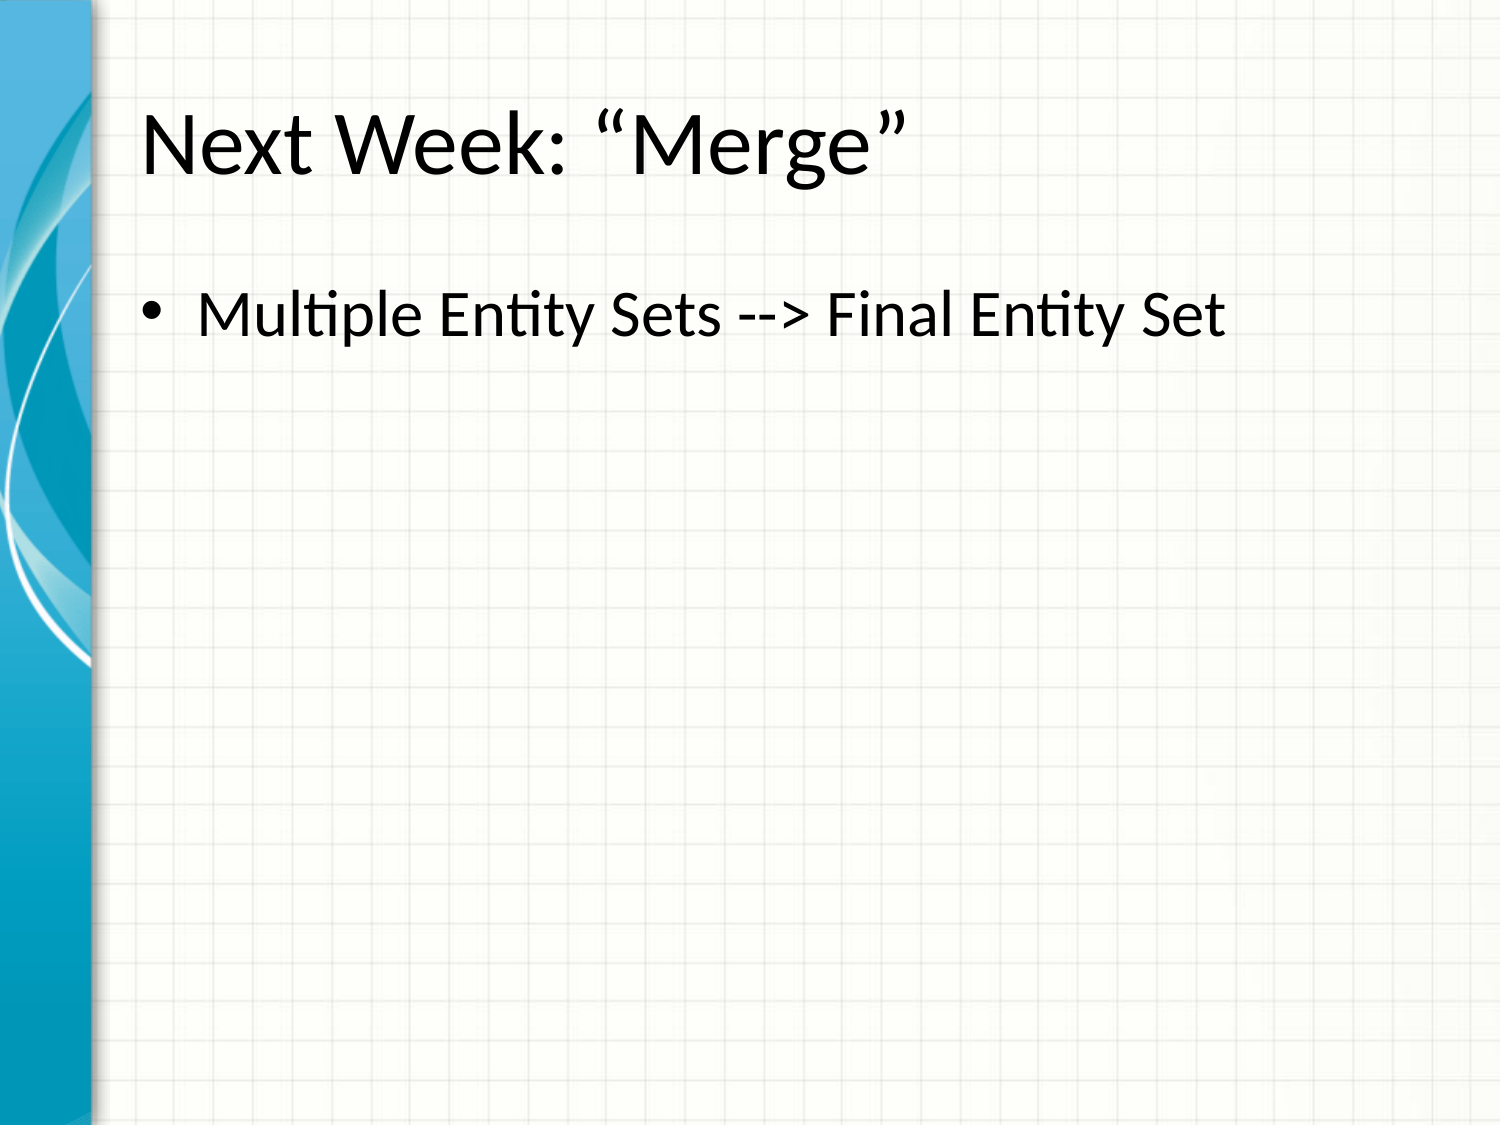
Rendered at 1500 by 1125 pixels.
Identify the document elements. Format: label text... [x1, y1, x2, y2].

list Multiple Entity Sets --> Final Entity Set [125, 261, 1450, 967]
picture [0, 0, 1500, 1125]
title Next Week: “Merge” [125, 44, 1450, 232]
